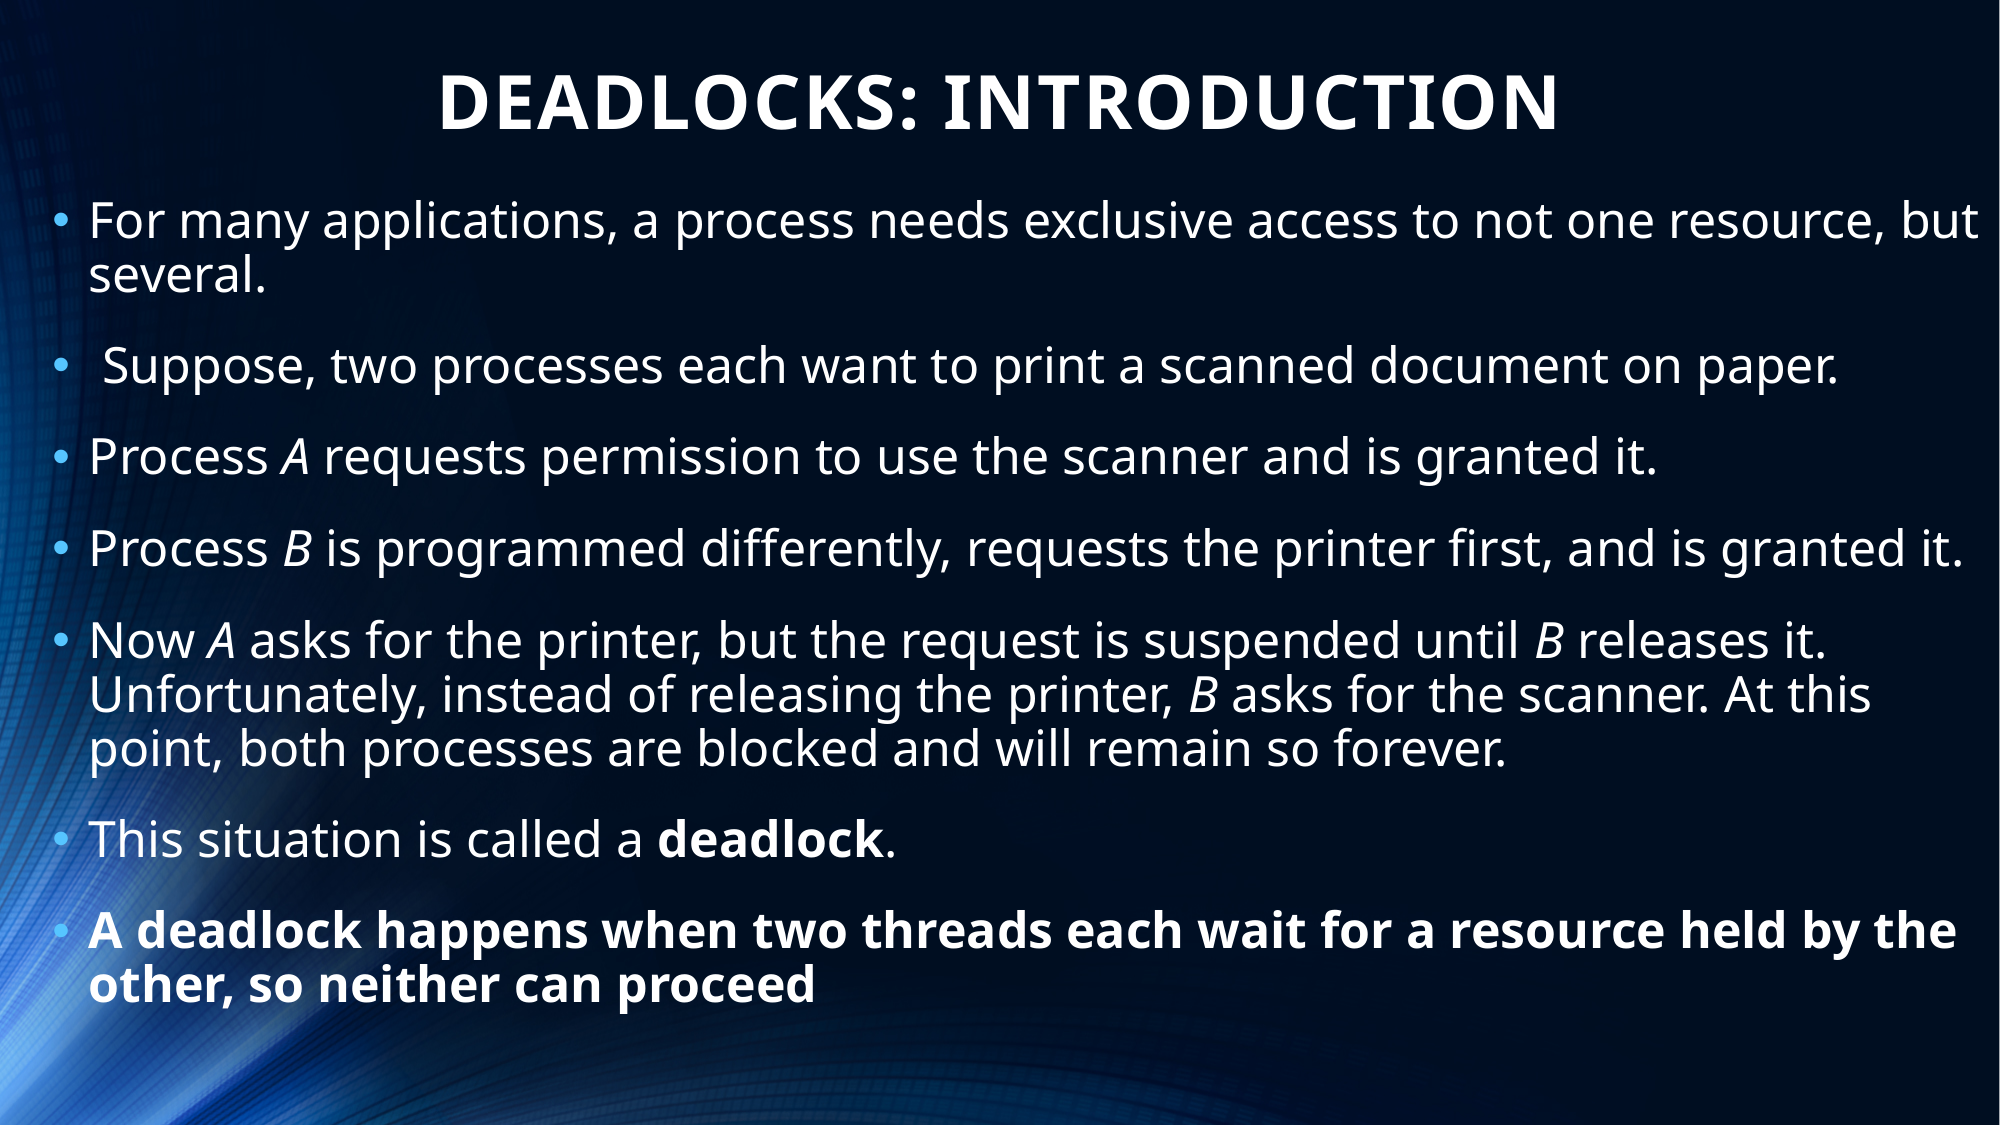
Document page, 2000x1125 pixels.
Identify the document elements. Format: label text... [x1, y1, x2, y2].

picture [0, 0, 2000, 1125]
title DEADLOCKS: INTRODUCTION [249, 16, 1750, 154]
list For many applications, a process needs exclusive access to not one resource, but several. Suppose, two processes each want to print a scanned document on paper. Process A requests permission to use the scanner and is granted it. Process B is programmed differently, requests the printer first, and is granted it. Now A asks for the printer, but the request is suspended until B releases it. Unfortunately, instead of releasing the printer, B asks for the scanner. At this point, both processes are blocked and will remain so forever. This situation is called a deadlock. A deadlock happens when two threads each wait for a resource held by the other, so neither can proceed [37, 187, 2000, 1113]
